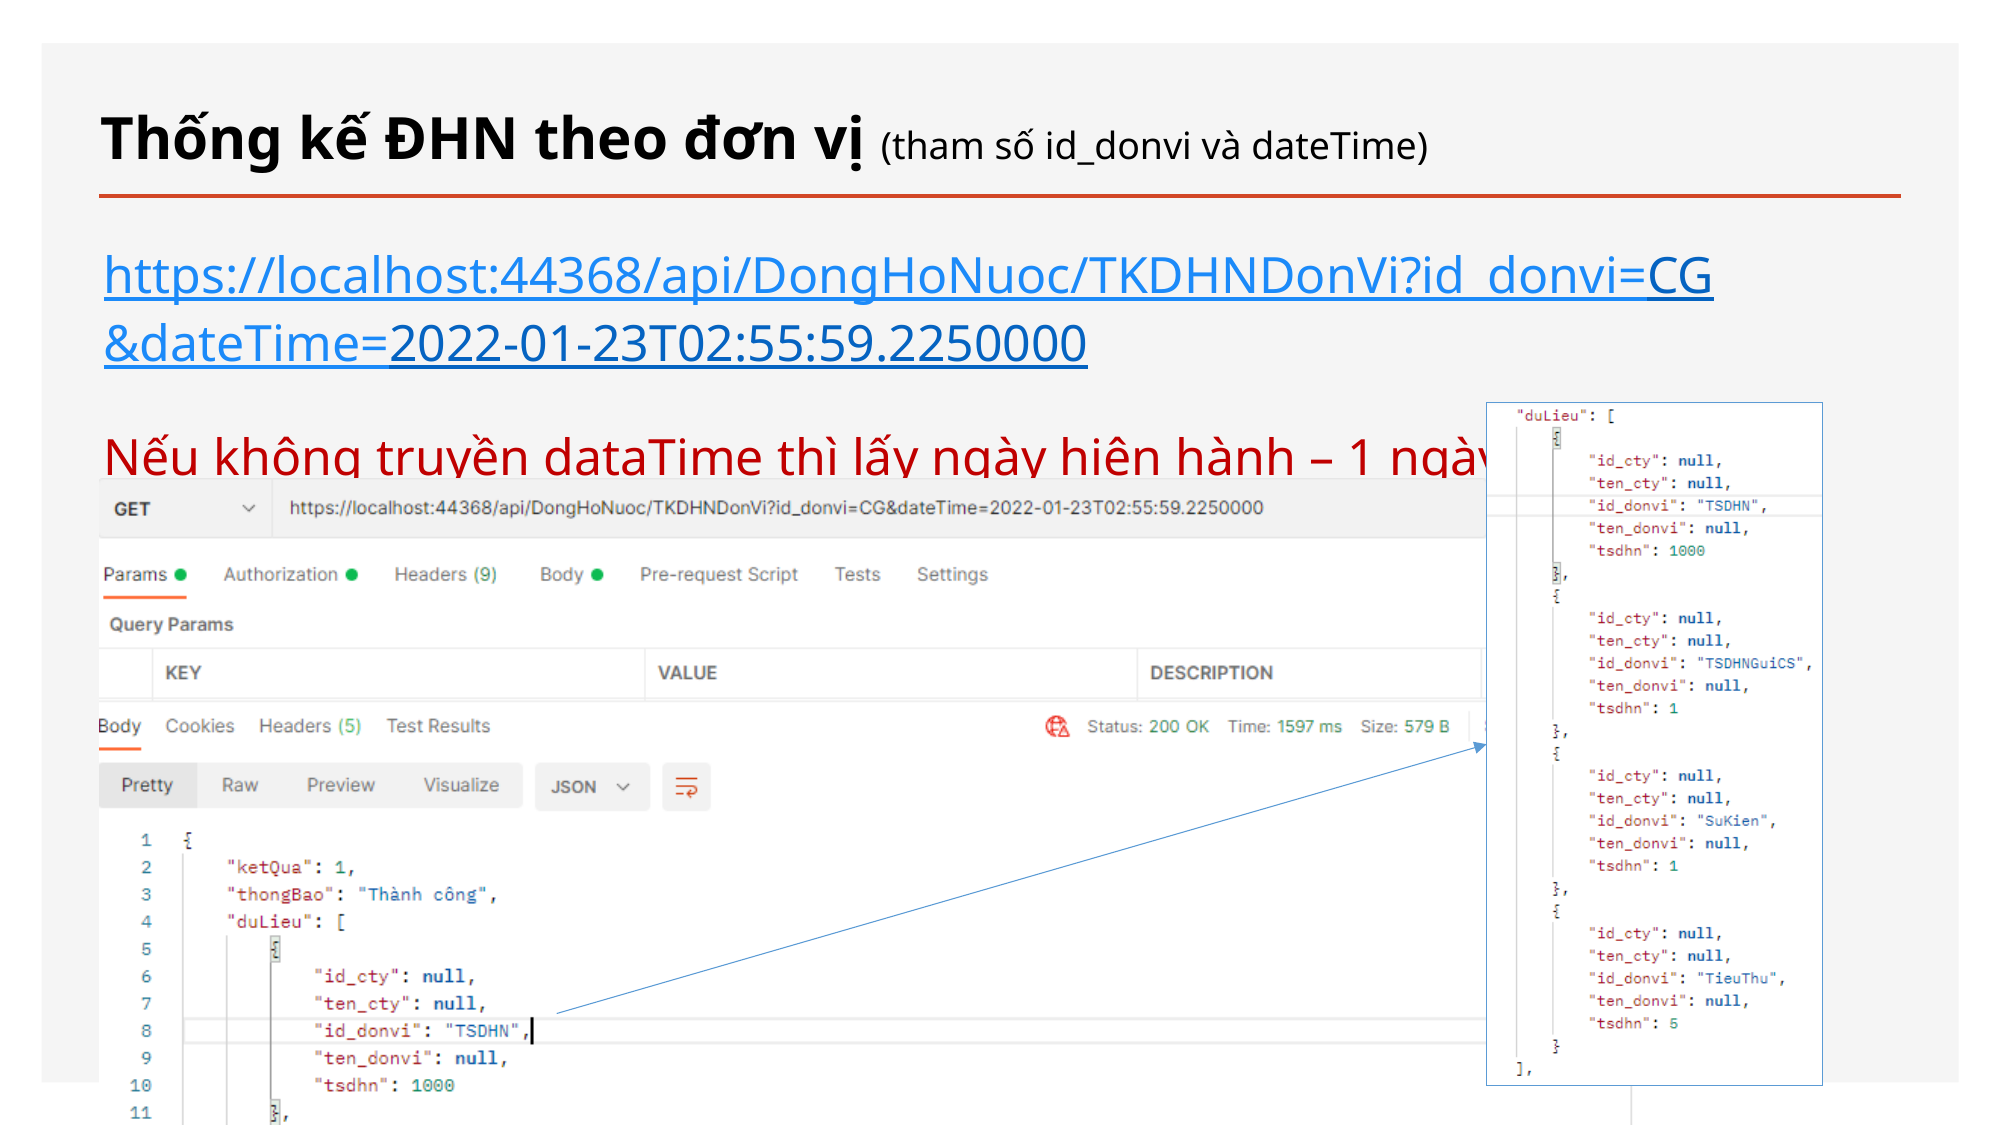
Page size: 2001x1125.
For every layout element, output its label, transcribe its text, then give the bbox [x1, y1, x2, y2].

list https://localhost:44368/api/DongHoNuoc/TKDHNDonVi?id_donvi=CG&dateTime=2022-01-23T02:55:59.2250000 Nếu không truyền dataTime thì lấy ngày hiện hành – 1 ngày [88, 235, 1901, 888]
picture [99, 402, 1823, 1125]
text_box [556, 744, 1487, 1014]
title Thống kế ĐHN theo đơn vị (tham số id_donvi và dateTime) [85, 73, 1737, 179]
